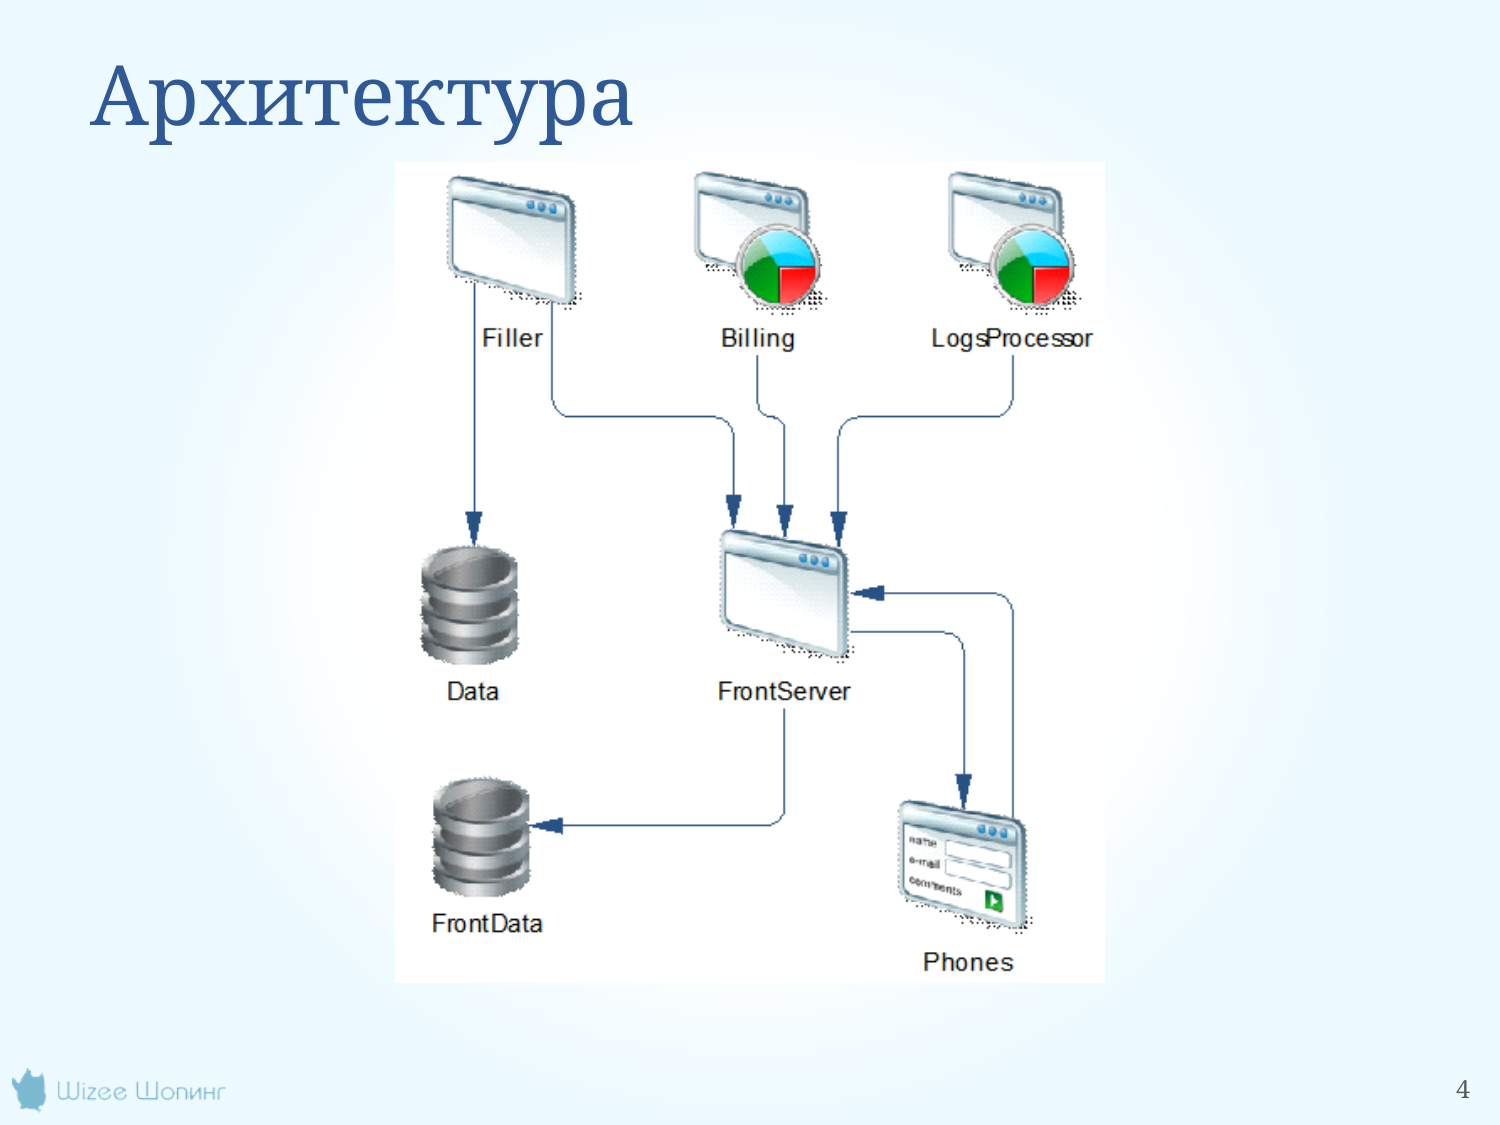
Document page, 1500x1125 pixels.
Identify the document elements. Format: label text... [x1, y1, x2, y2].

picture [0, 0, 1500, 1125]
text_box Архитектура [74, 0, 1425, 150]
slide_number 4 [1427, 1052, 1500, 1125]
